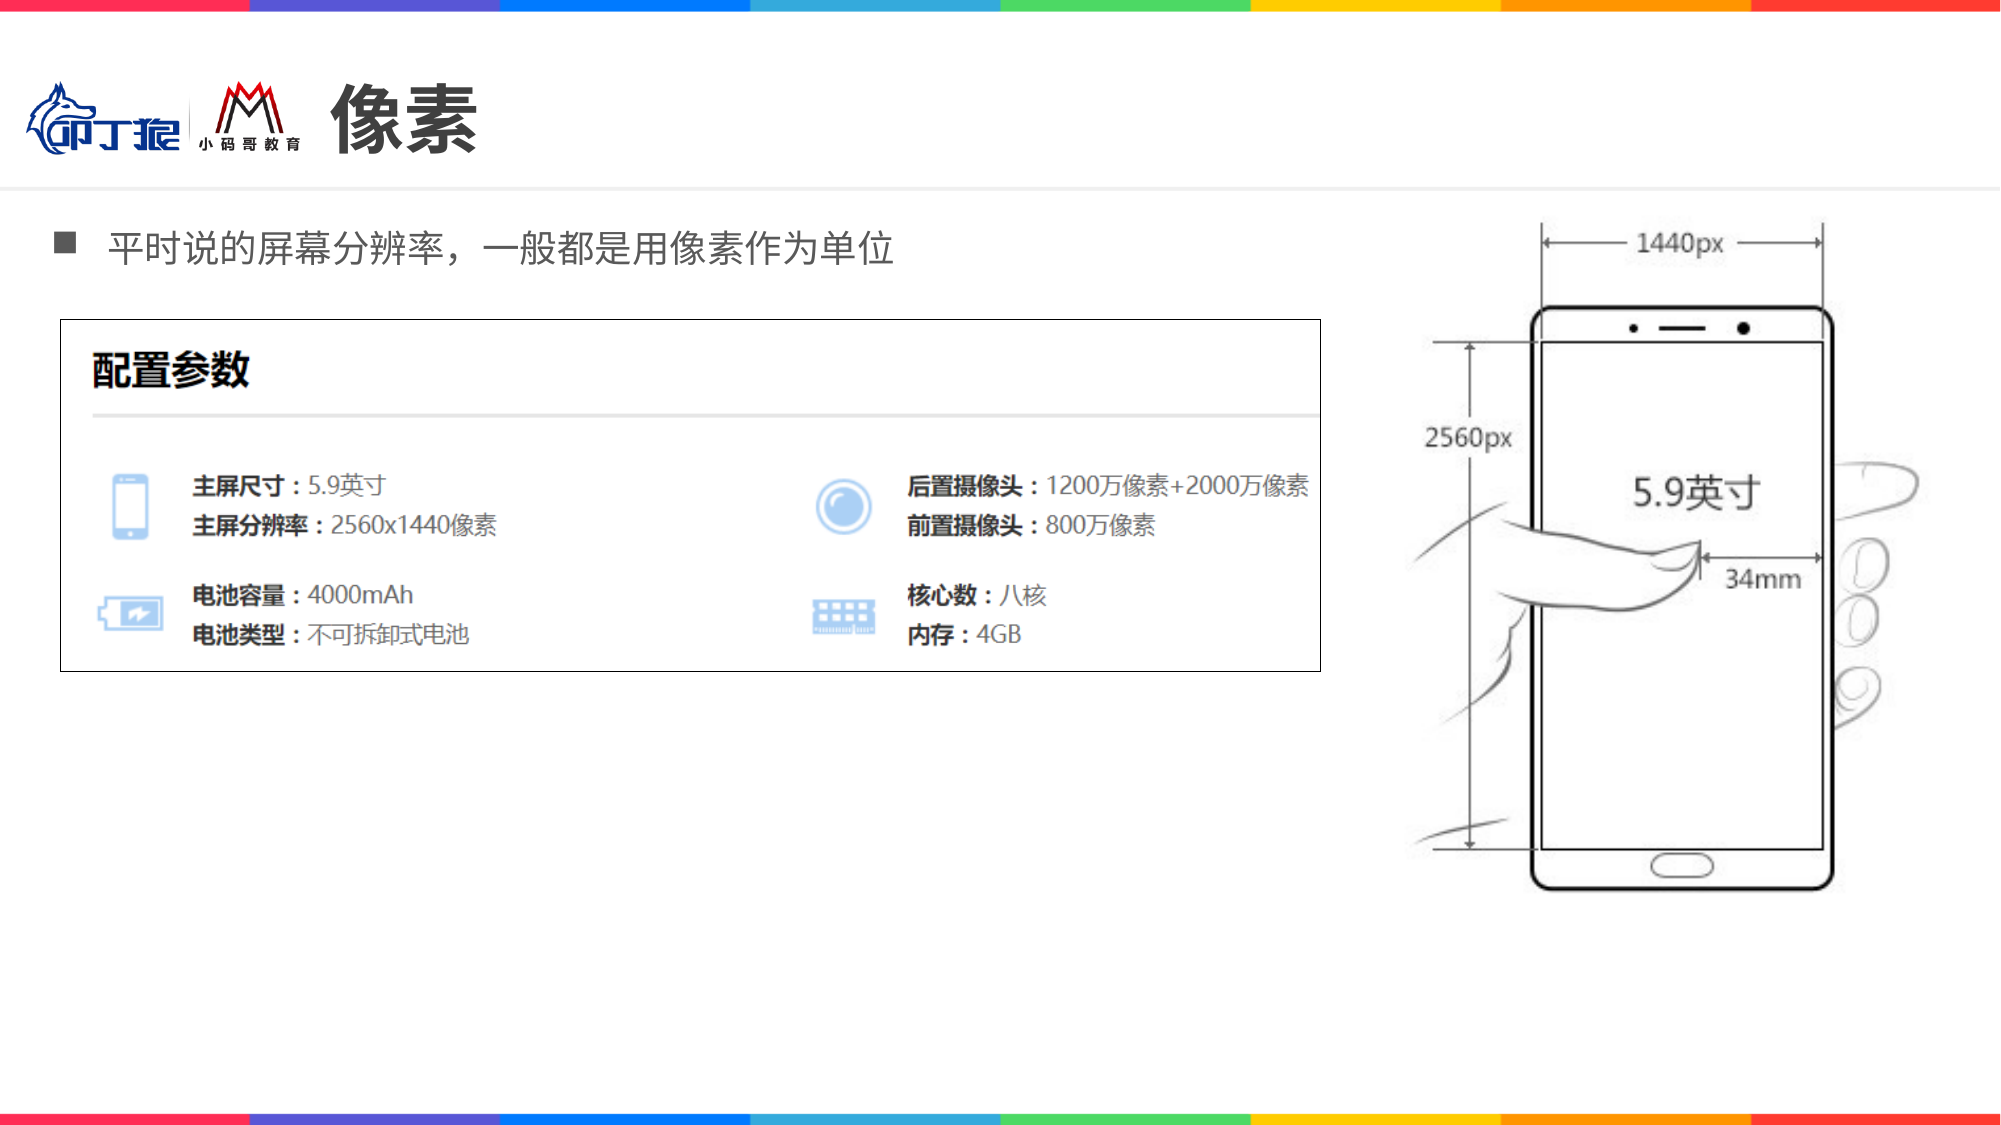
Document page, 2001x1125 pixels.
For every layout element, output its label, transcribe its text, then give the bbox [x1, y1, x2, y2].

text_box 平时说的屏幕分辨率，一般都是用像素作为单位 [36, 200, 1037, 301]
title 像素 [314, 64, 1968, 182]
picture [0, 0, 2001, 1125]
